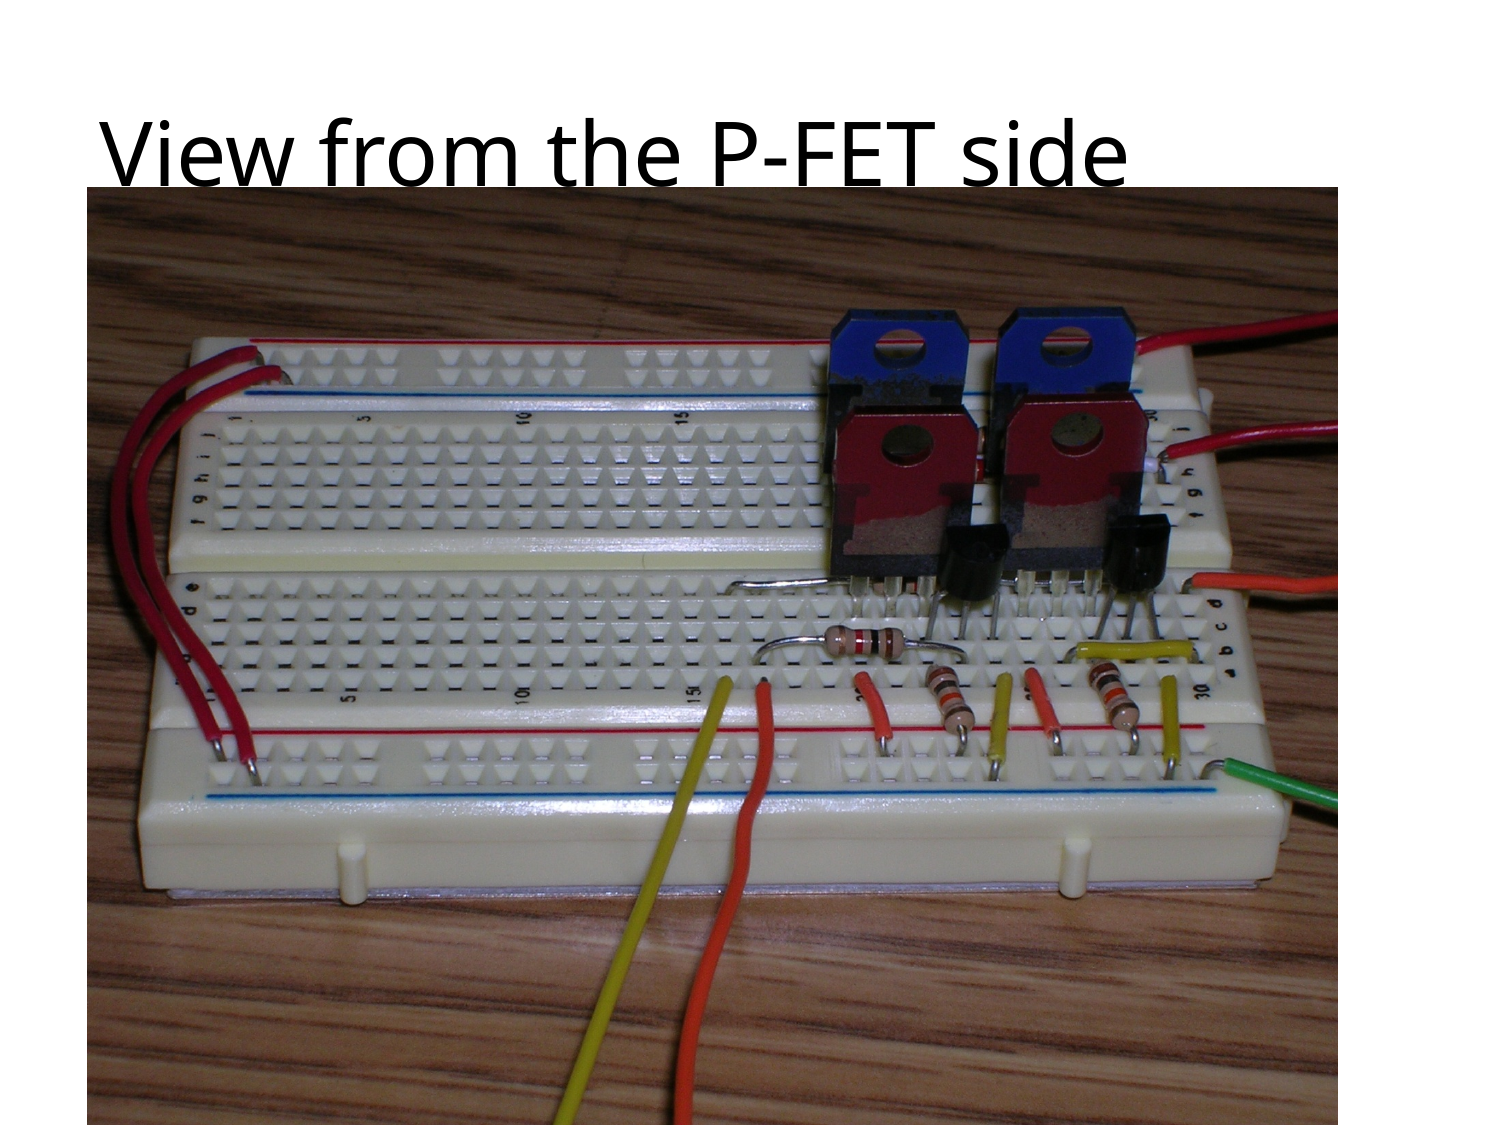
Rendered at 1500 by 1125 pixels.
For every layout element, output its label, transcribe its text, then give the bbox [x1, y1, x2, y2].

picture [87, 186, 1338, 1125]
title View from the P-FET side [84, 89, 1496, 213]
